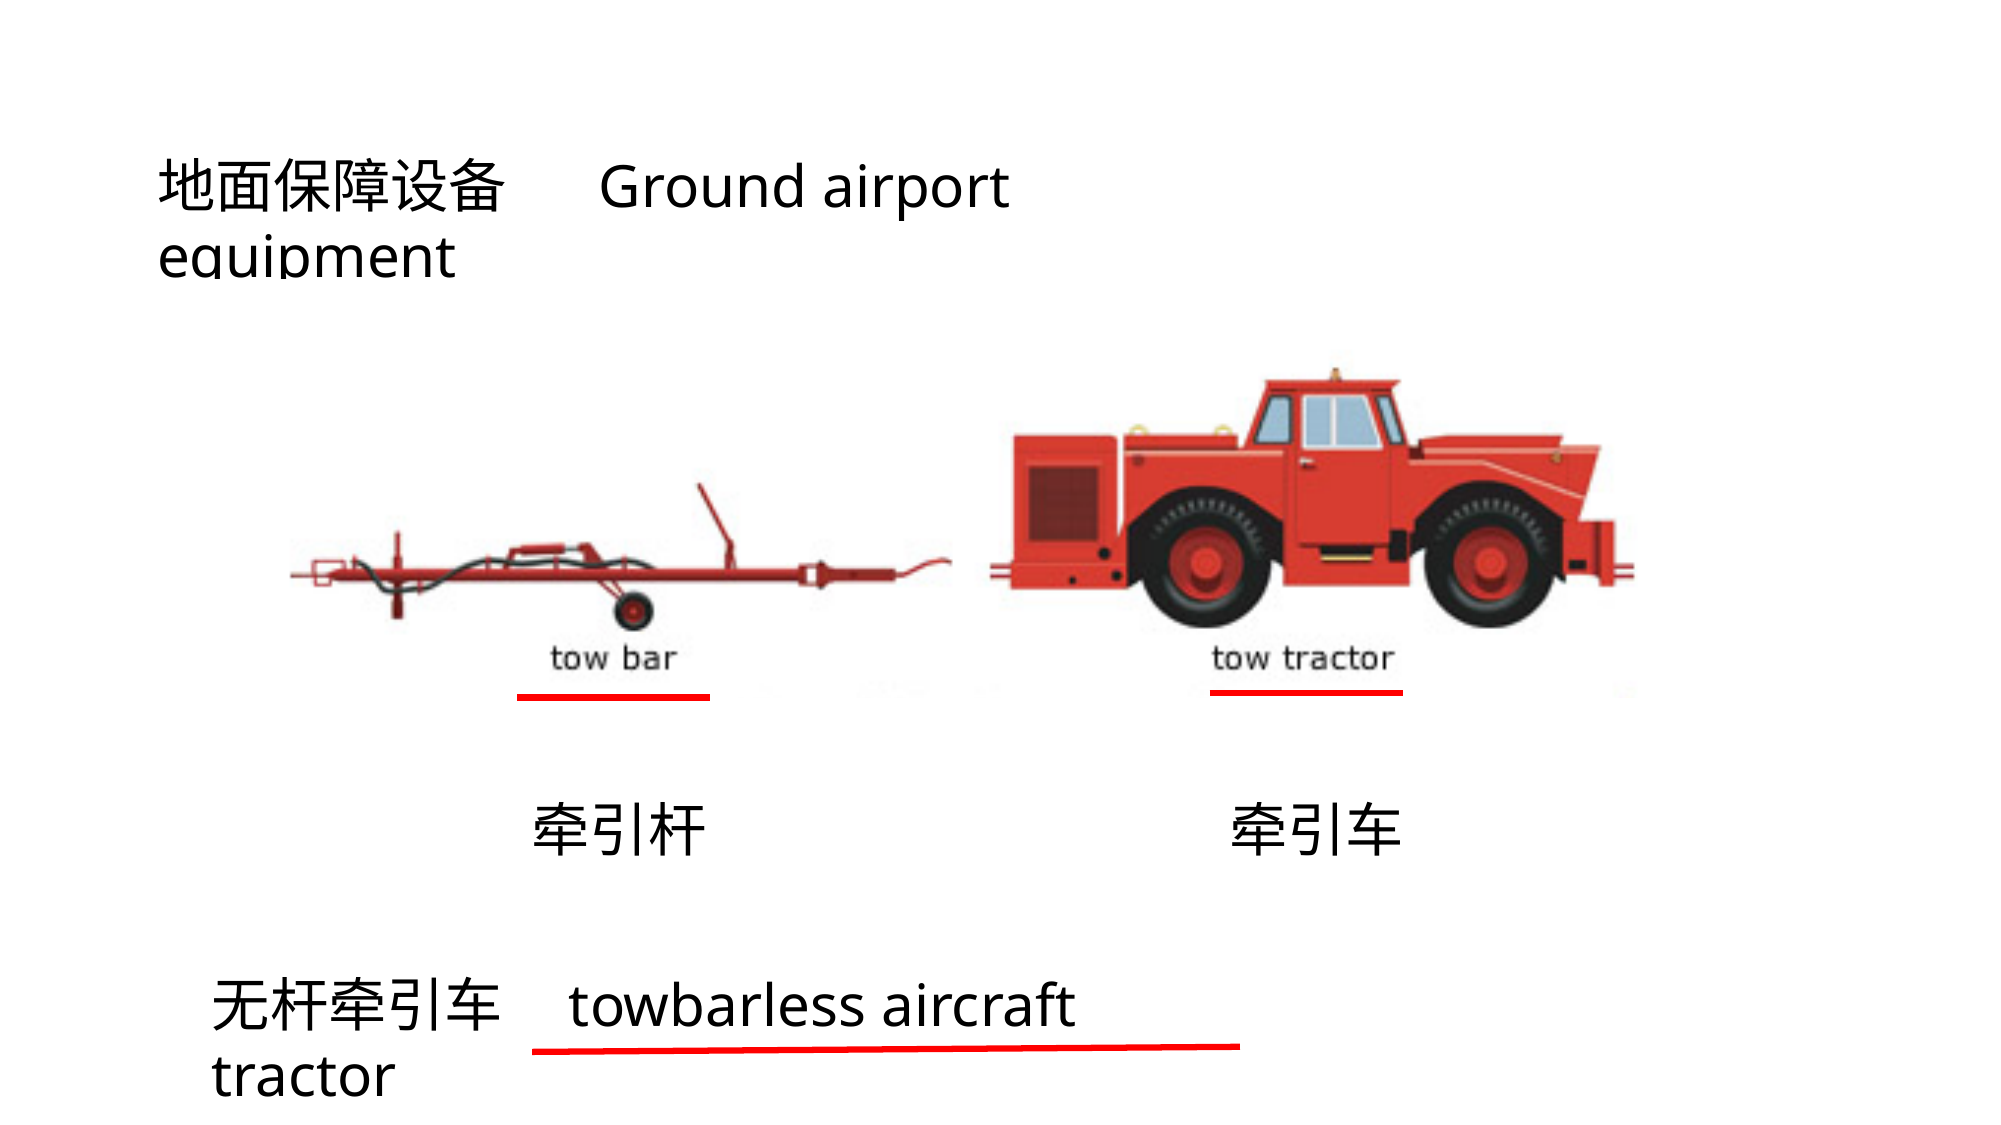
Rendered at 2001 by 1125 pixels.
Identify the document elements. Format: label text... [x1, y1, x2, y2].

text_box 地面保障设备 Ground airport equipment [142, 141, 1328, 297]
text_box 无杆牵引车 towbarless aircraft tractor [197, 960, 1285, 1116]
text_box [532, 1046, 1240, 1052]
text_box 牵引杆 [517, 785, 870, 871]
picture [196, 279, 1803, 698]
text_box 牵引车 [1214, 785, 1568, 871]
